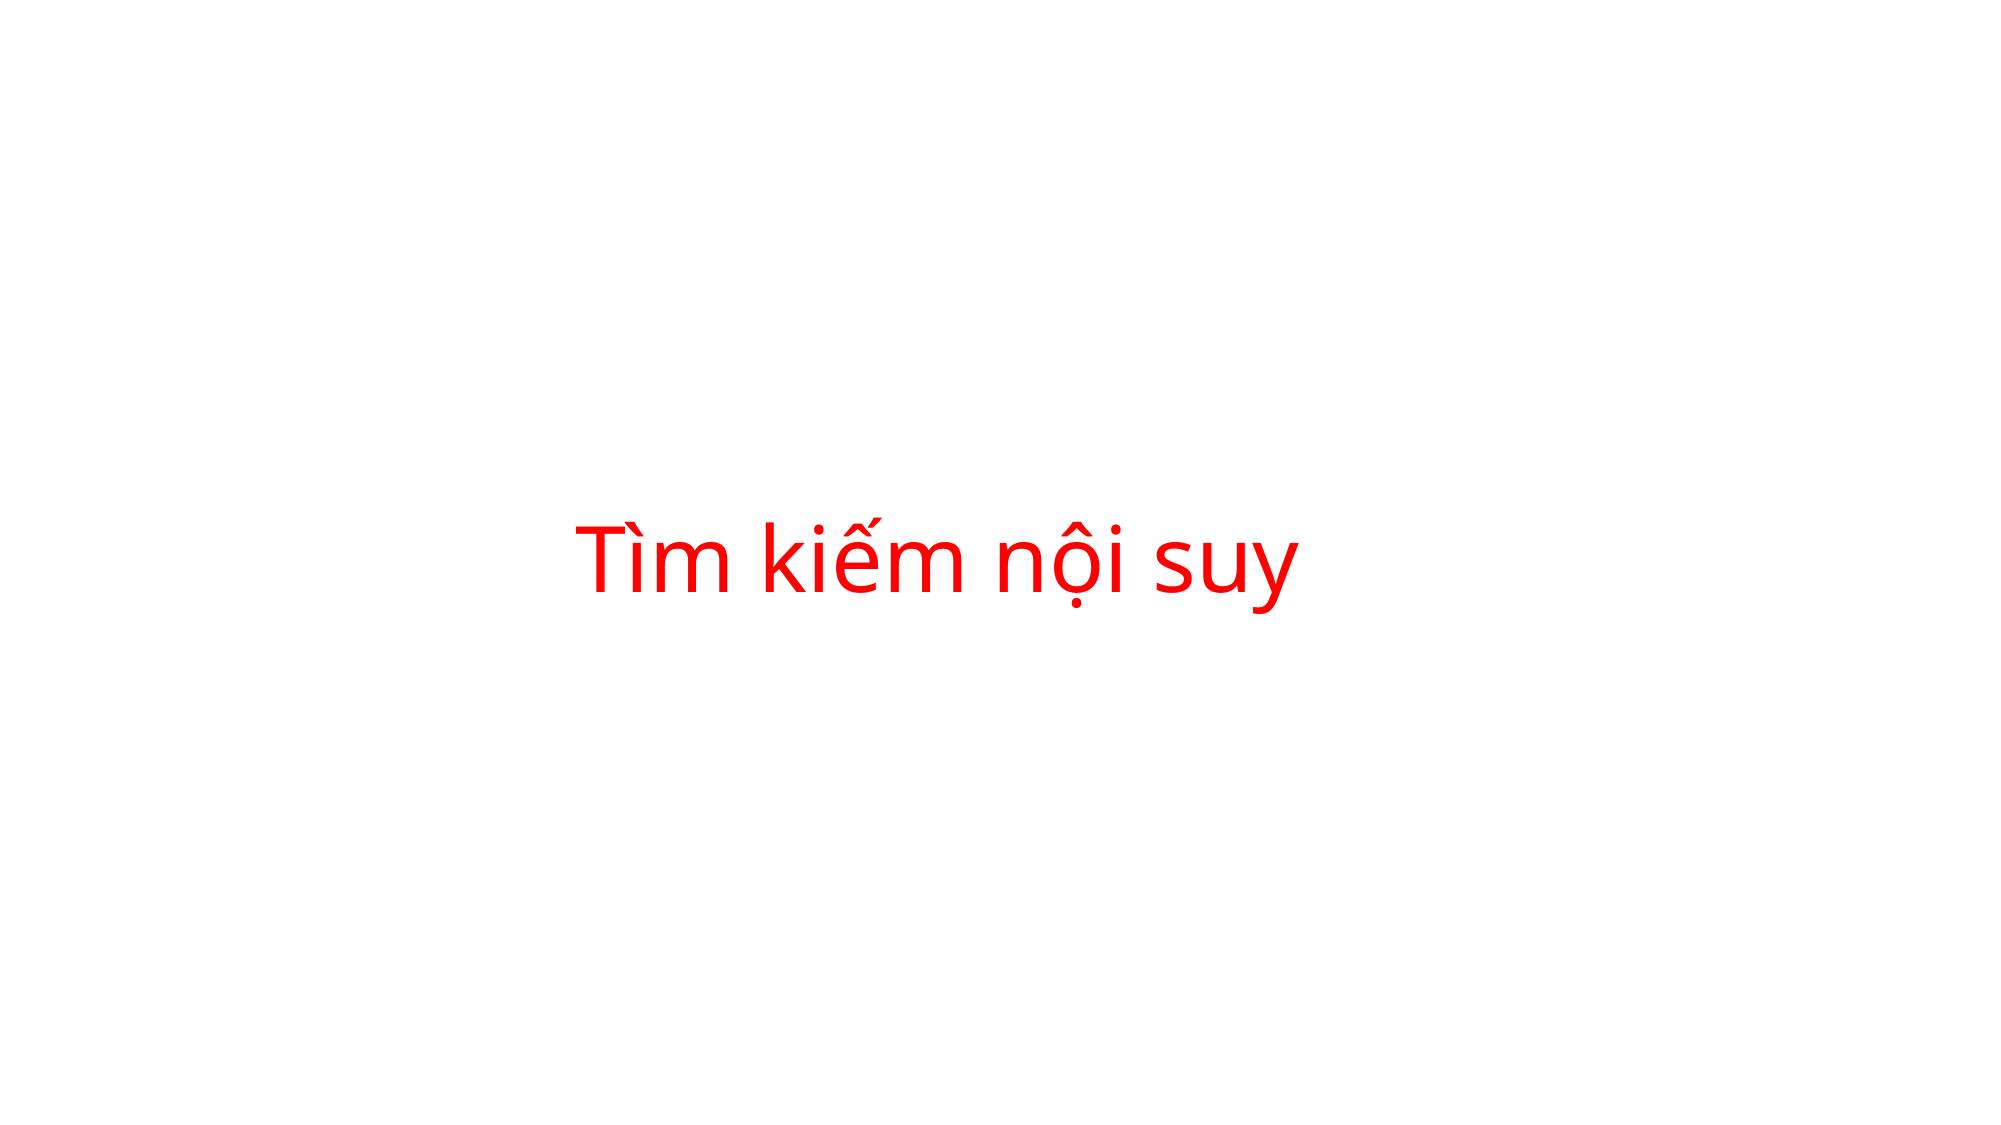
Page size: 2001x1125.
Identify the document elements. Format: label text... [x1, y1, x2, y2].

title Tìm kiếm nội suy [75, 453, 1801, 672]
